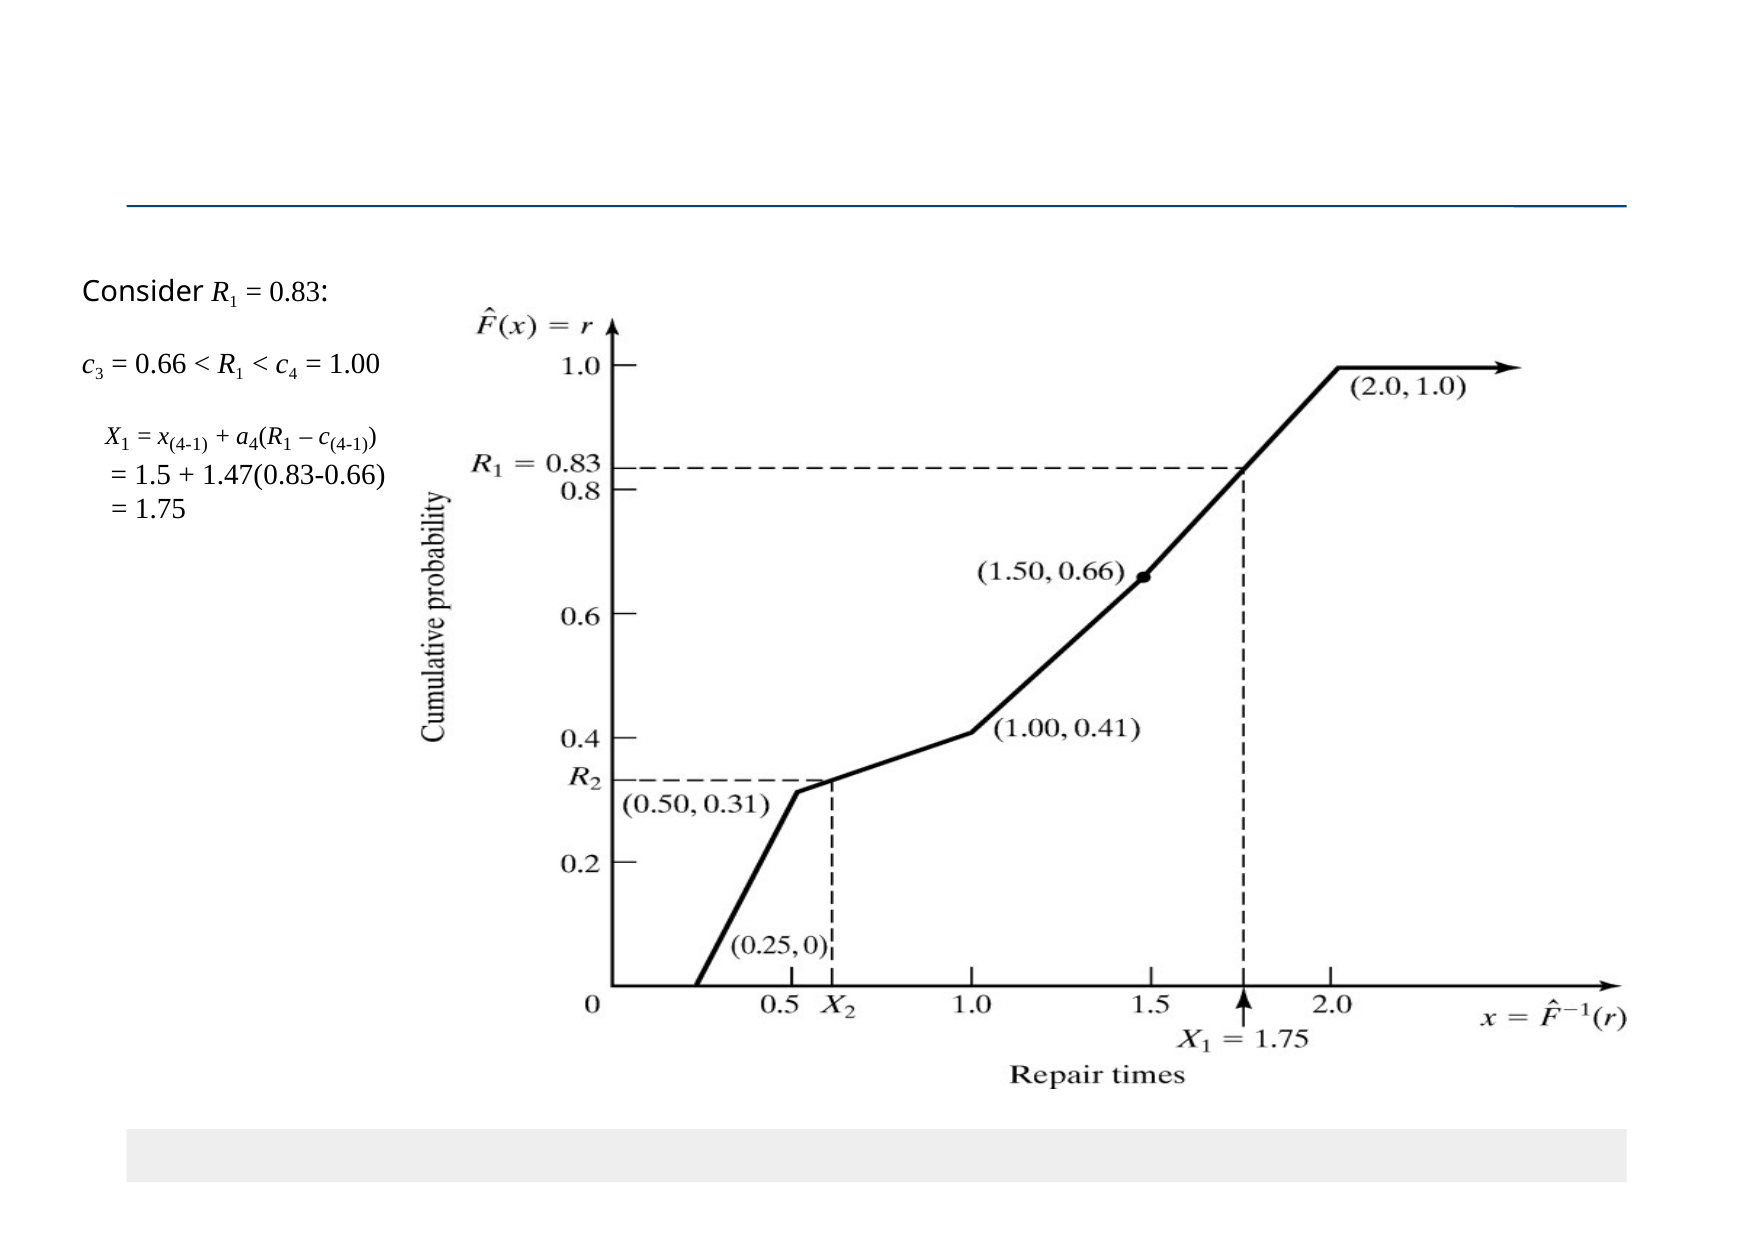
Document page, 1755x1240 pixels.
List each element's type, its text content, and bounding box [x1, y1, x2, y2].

text_box Consider R1 = 0.83: c3 = 0.66 < R1 < c4 = 1.00 X1 = x(4-1) + a4(R1 – c(4-1)) = 1.5 + 1.47(0.83-0.66) = 1.75 [73, 269, 393, 524]
picture [419, 306, 1627, 1089]
